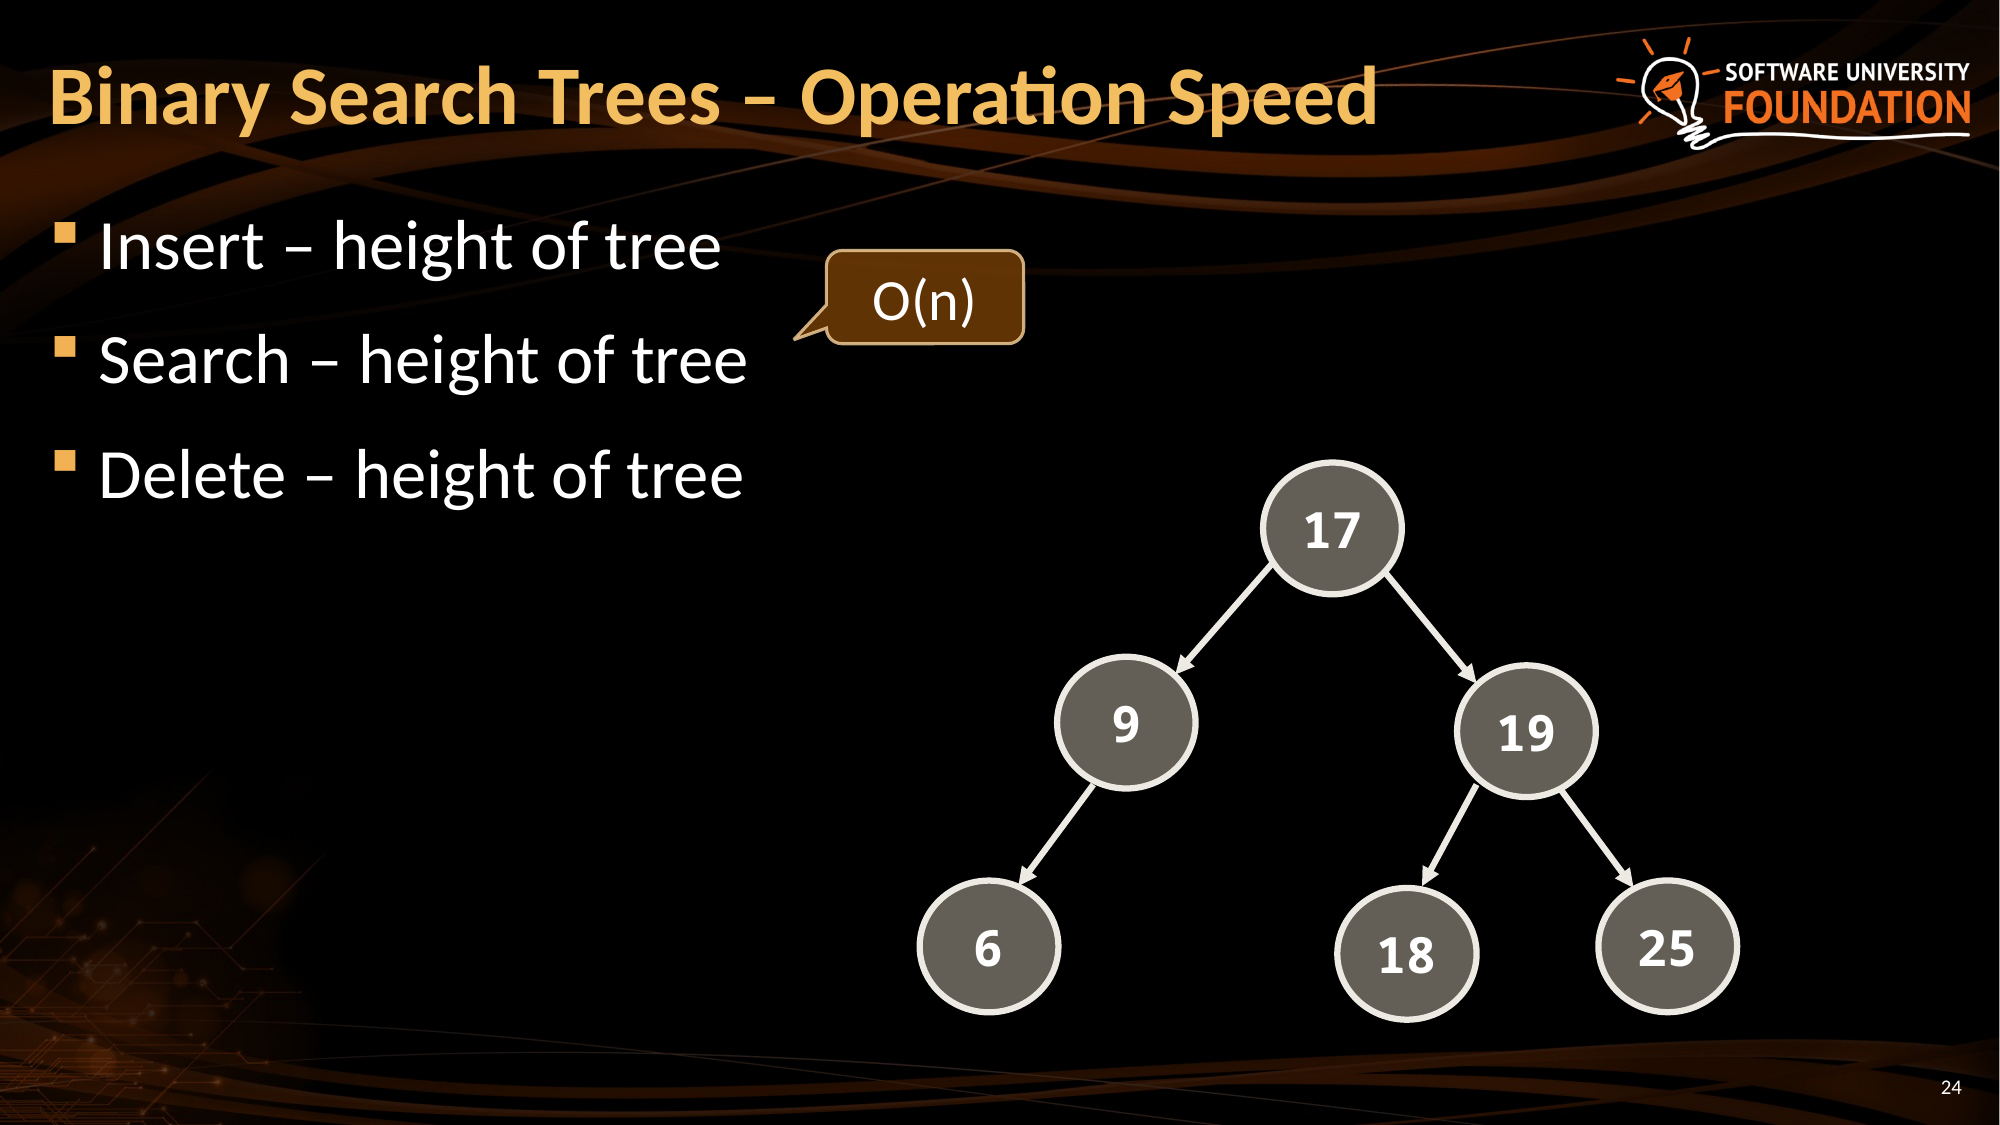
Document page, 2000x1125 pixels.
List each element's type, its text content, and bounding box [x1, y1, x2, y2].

text_box 9 [1057, 656, 1196, 789]
text_box [1175, 561, 1274, 675]
text_box 18 [1337, 887, 1477, 1020]
text_box 19 [1457, 665, 1596, 798]
list Insert – height of tree Search – height of tree Delete – height of tree [31, 188, 1968, 1103]
text_box O(n) [793, 249, 1025, 345]
text_box 17 [1263, 462, 1402, 595]
text_box [1422, 784, 1477, 887]
text_box [1384, 571, 1477, 684]
text_box [1560, 789, 1634, 888]
text_box 25 [1598, 880, 1738, 1013]
text_box 6 [919, 880, 1059, 1013]
picture [0, 0, 2000, 1125]
title Binary Search Trees – Operation Speed [30, 6, 1602, 189]
text_box [1018, 784, 1094, 886]
